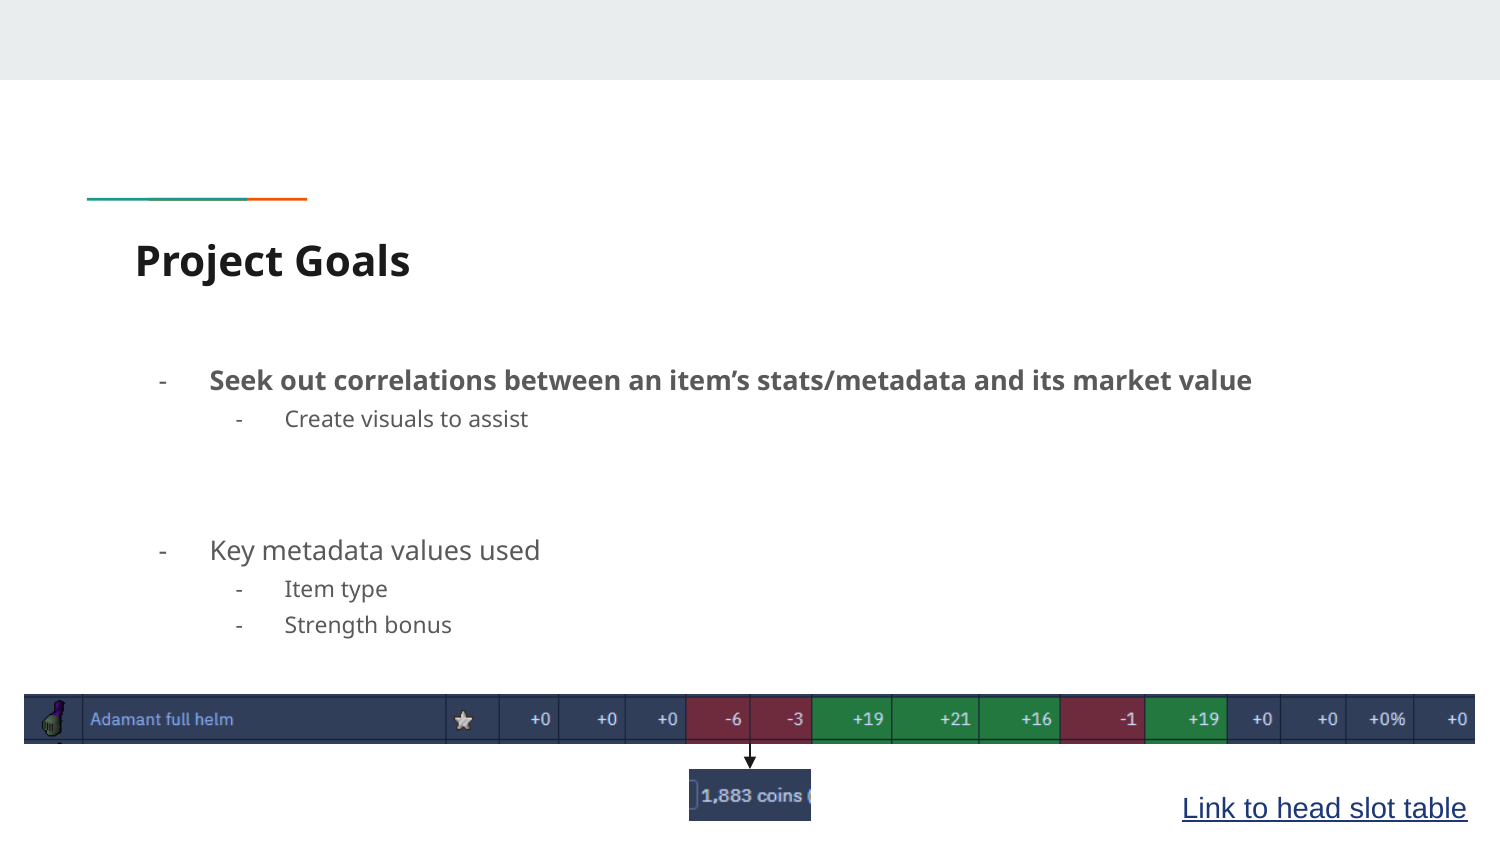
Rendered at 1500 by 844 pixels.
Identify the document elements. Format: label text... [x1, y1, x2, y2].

text_box Link to head slot table [1167, 769, 1485, 840]
picture [24, 694, 1476, 744]
picture [688, 768, 812, 821]
list Seek out correlations between an item’s stats/metadata and its market value Create visuals to assist Key metadata values used Item type Strength bonus [119, 341, 1381, 693]
title Project Goals [119, 216, 1381, 305]
